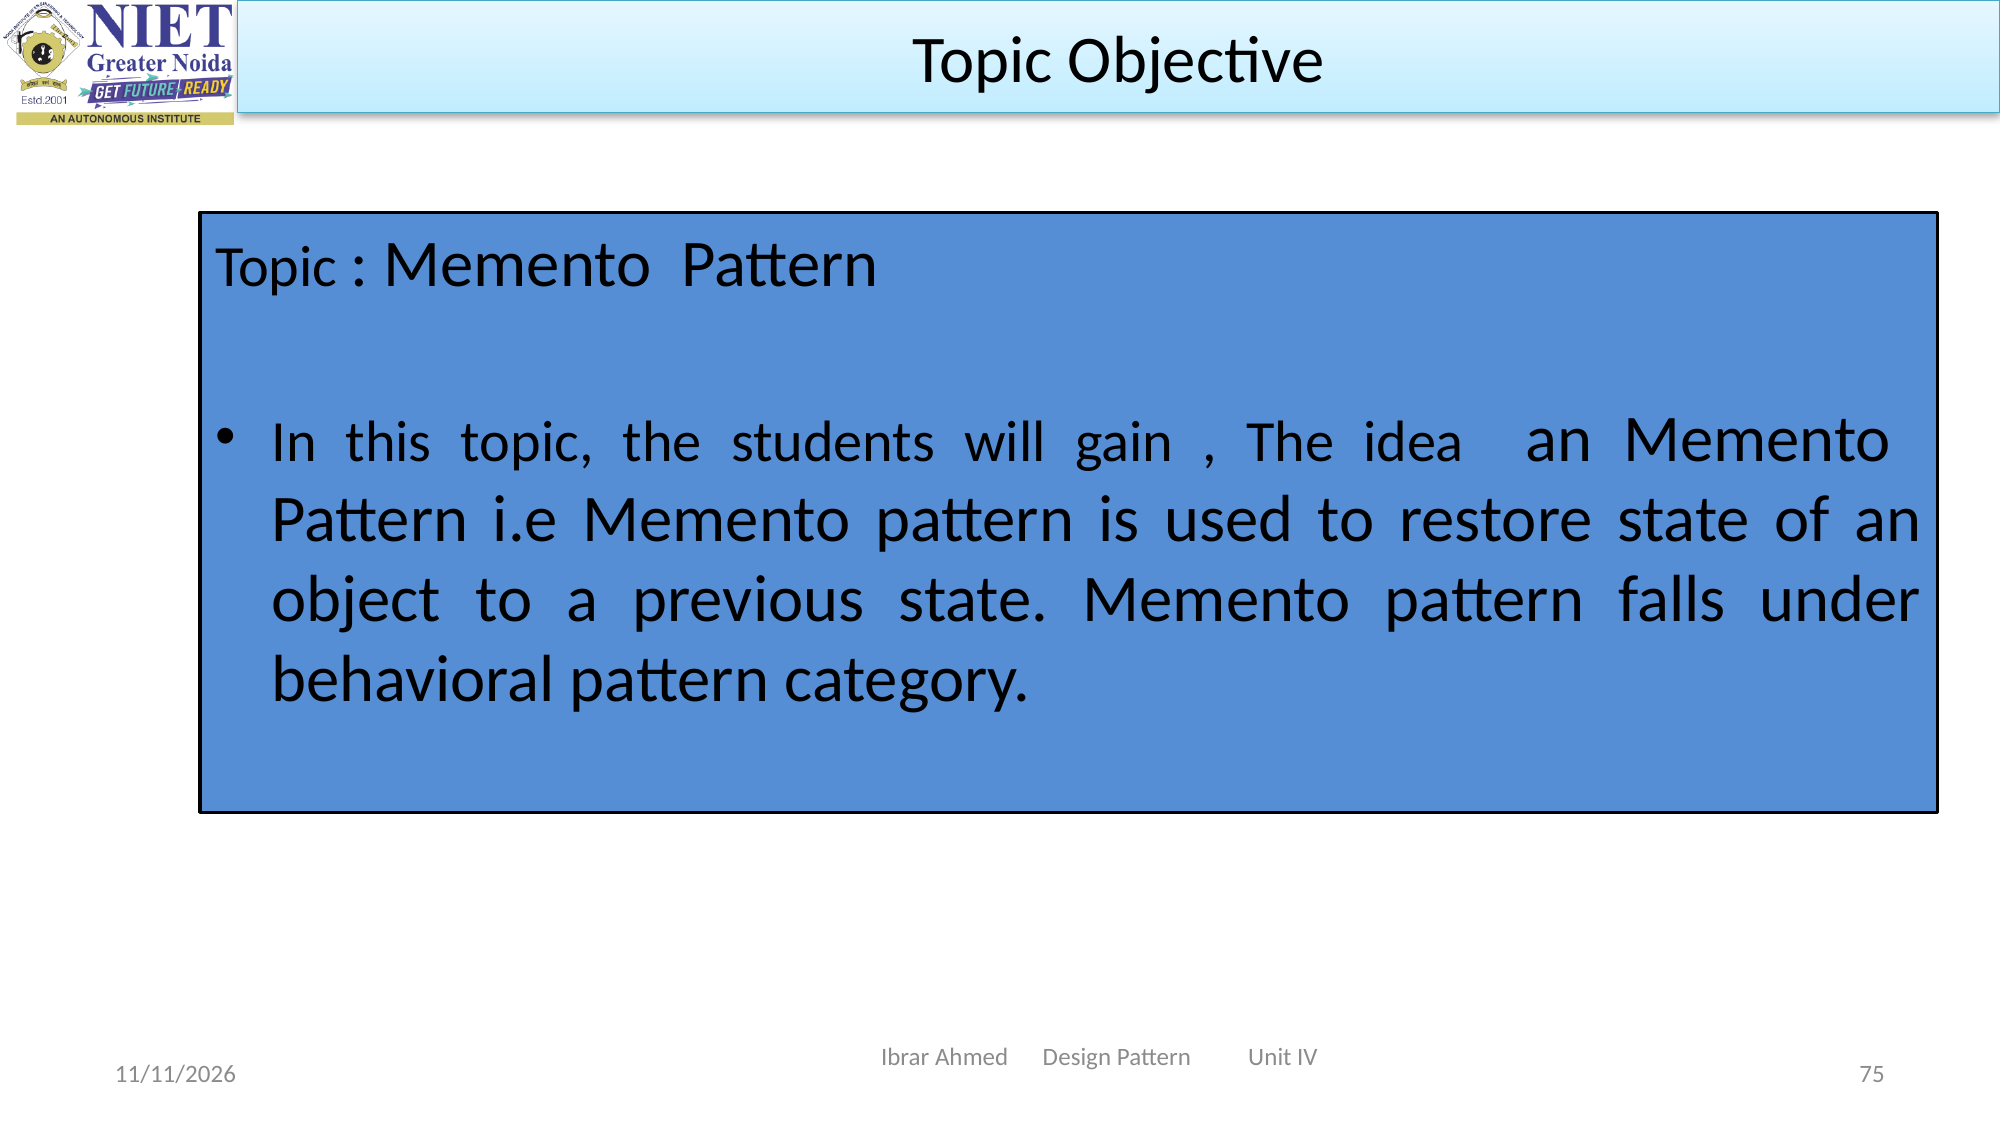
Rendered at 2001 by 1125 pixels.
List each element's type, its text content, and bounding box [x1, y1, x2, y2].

footer Ibrar Ahmed Design Pattern Unit IV [712, 1025, 1488, 1085]
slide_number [99, 1042, 567, 1103]
slide_number 75 [1433, 1042, 1900, 1103]
list Topic : Memento Pattern In this topic, the students will gain , The idea an Memento Pattern i.e Memento pattern is used to restore state of an object to a previous state. Memento pattern falls under behavioral pattern category. [200, 212, 1938, 813]
text_box Topic Objective [237, 0, 2000, 113]
picture [3, 2, 234, 125]
